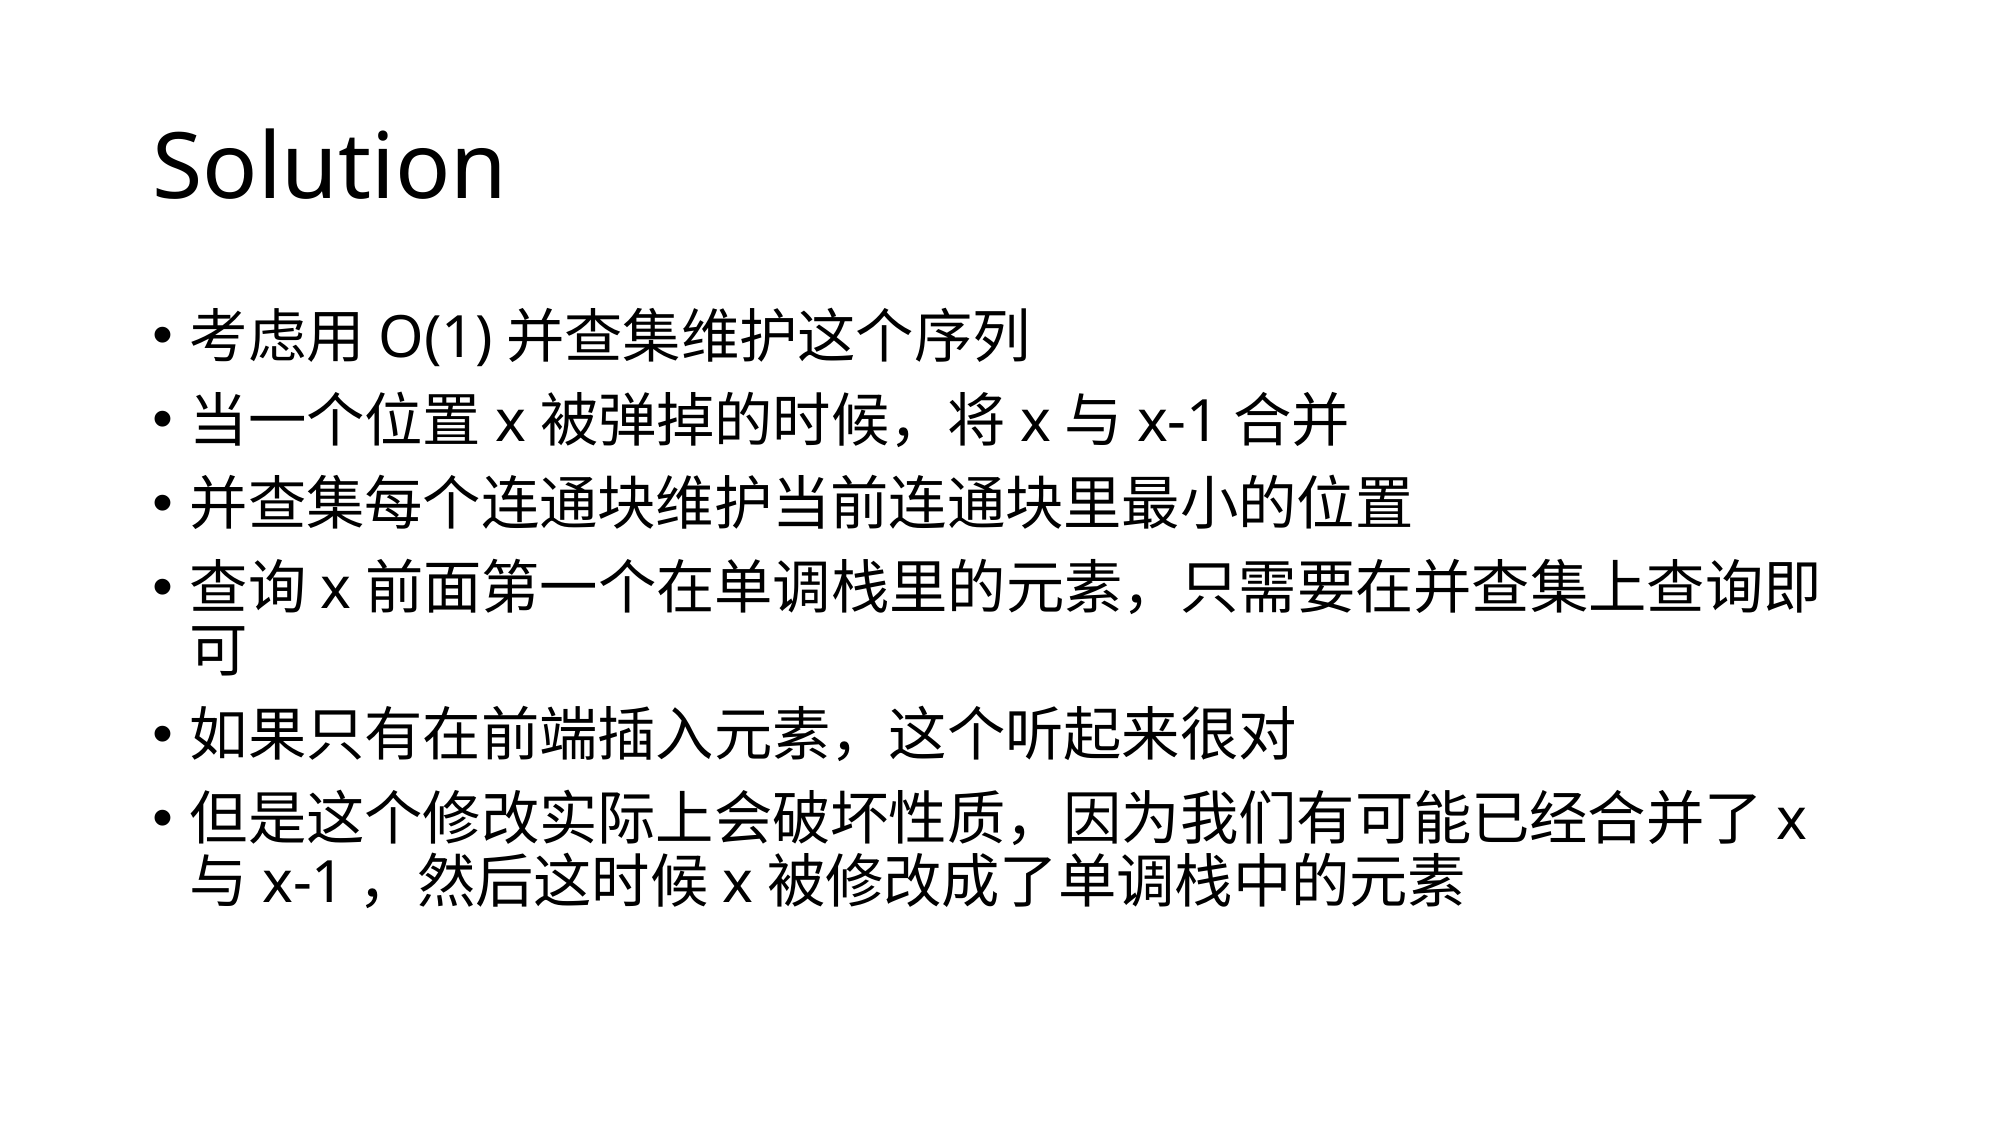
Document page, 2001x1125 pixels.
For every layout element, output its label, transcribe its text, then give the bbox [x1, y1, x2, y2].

title Solution [137, 59, 1863, 278]
list 考虑用O(1)并查集维护这个序列 当一个位置x被弹掉的时候，将x与x-1合并 并查集每个连通块维护当前连通块里最小的位置 查询x前面第一个在单调栈里的元素，只需要在并查集上查询即可 如果只有在前端插入元素，这个听起来很对 但是这个修改实际上会破坏性质，因为我们有可能已经合并了x与x-1，然后这时候x被修改成了单调栈中的元素 [137, 299, 1863, 1014]
